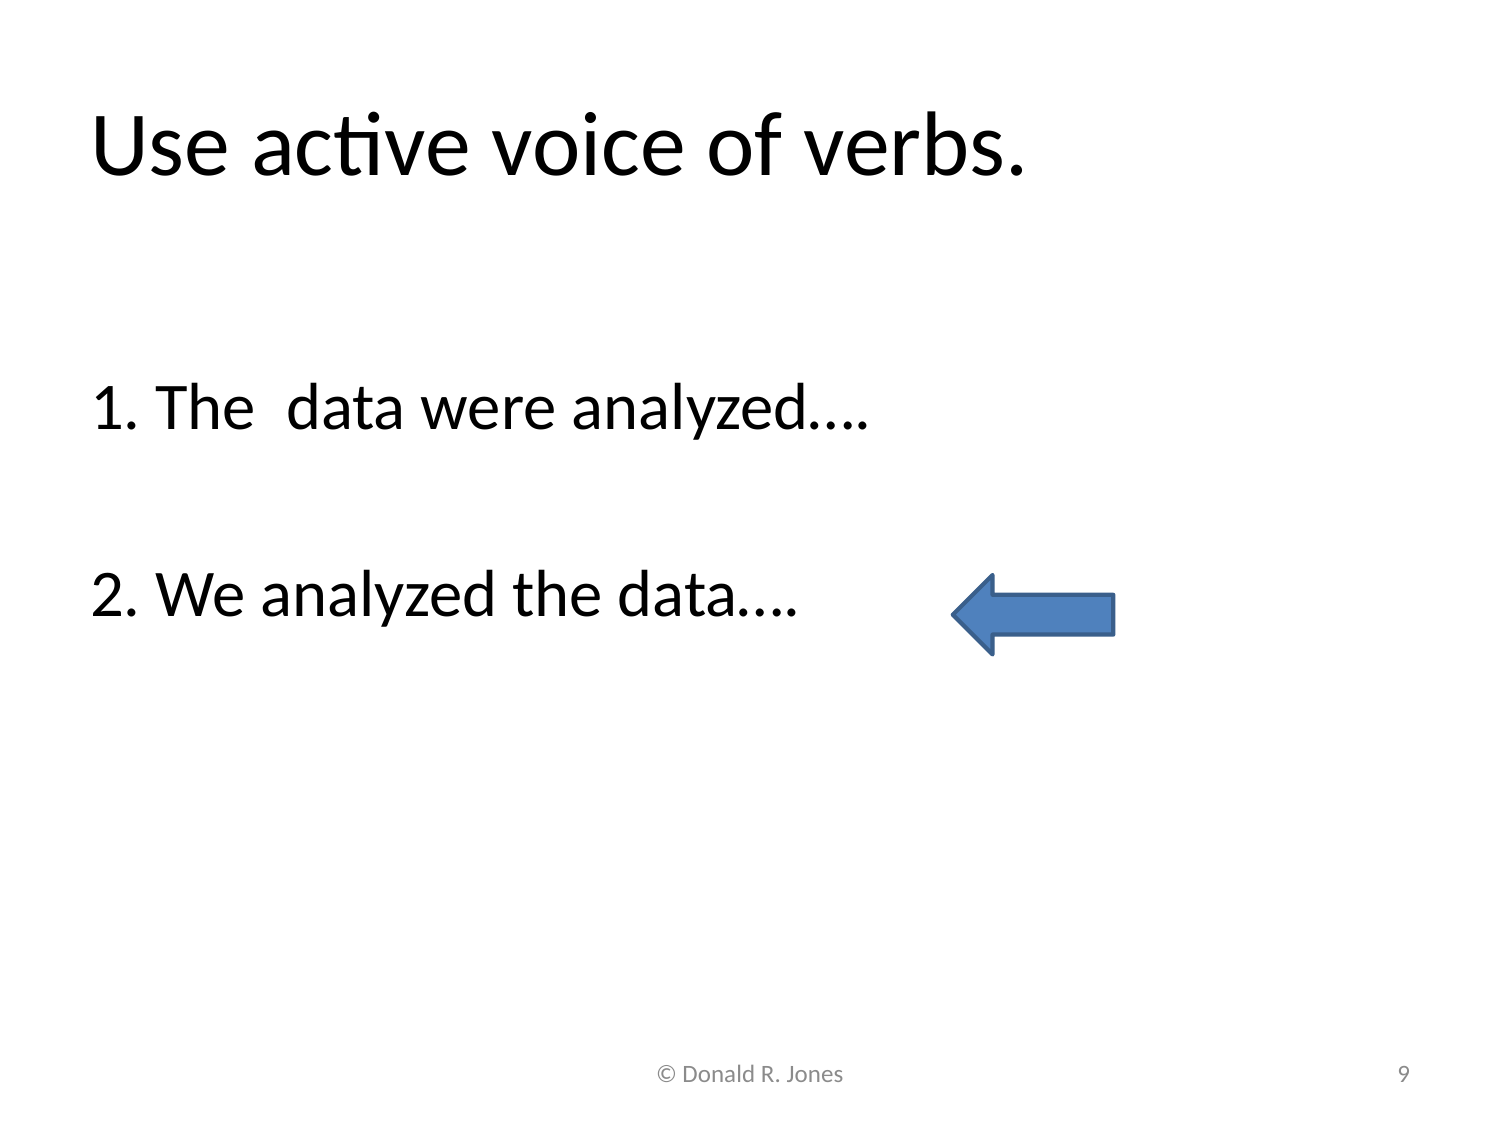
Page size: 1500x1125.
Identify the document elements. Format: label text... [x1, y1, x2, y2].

text_box [950, 573, 1116, 657]
title Use active voice of verbs. [75, 45, 1425, 233]
slide_number 9 [1074, 1042, 1425, 1103]
list 1. The data were analyzed…. 2. We analyzed the data…. [75, 262, 1425, 1005]
footer © Donald R. Jones [512, 1042, 988, 1103]
